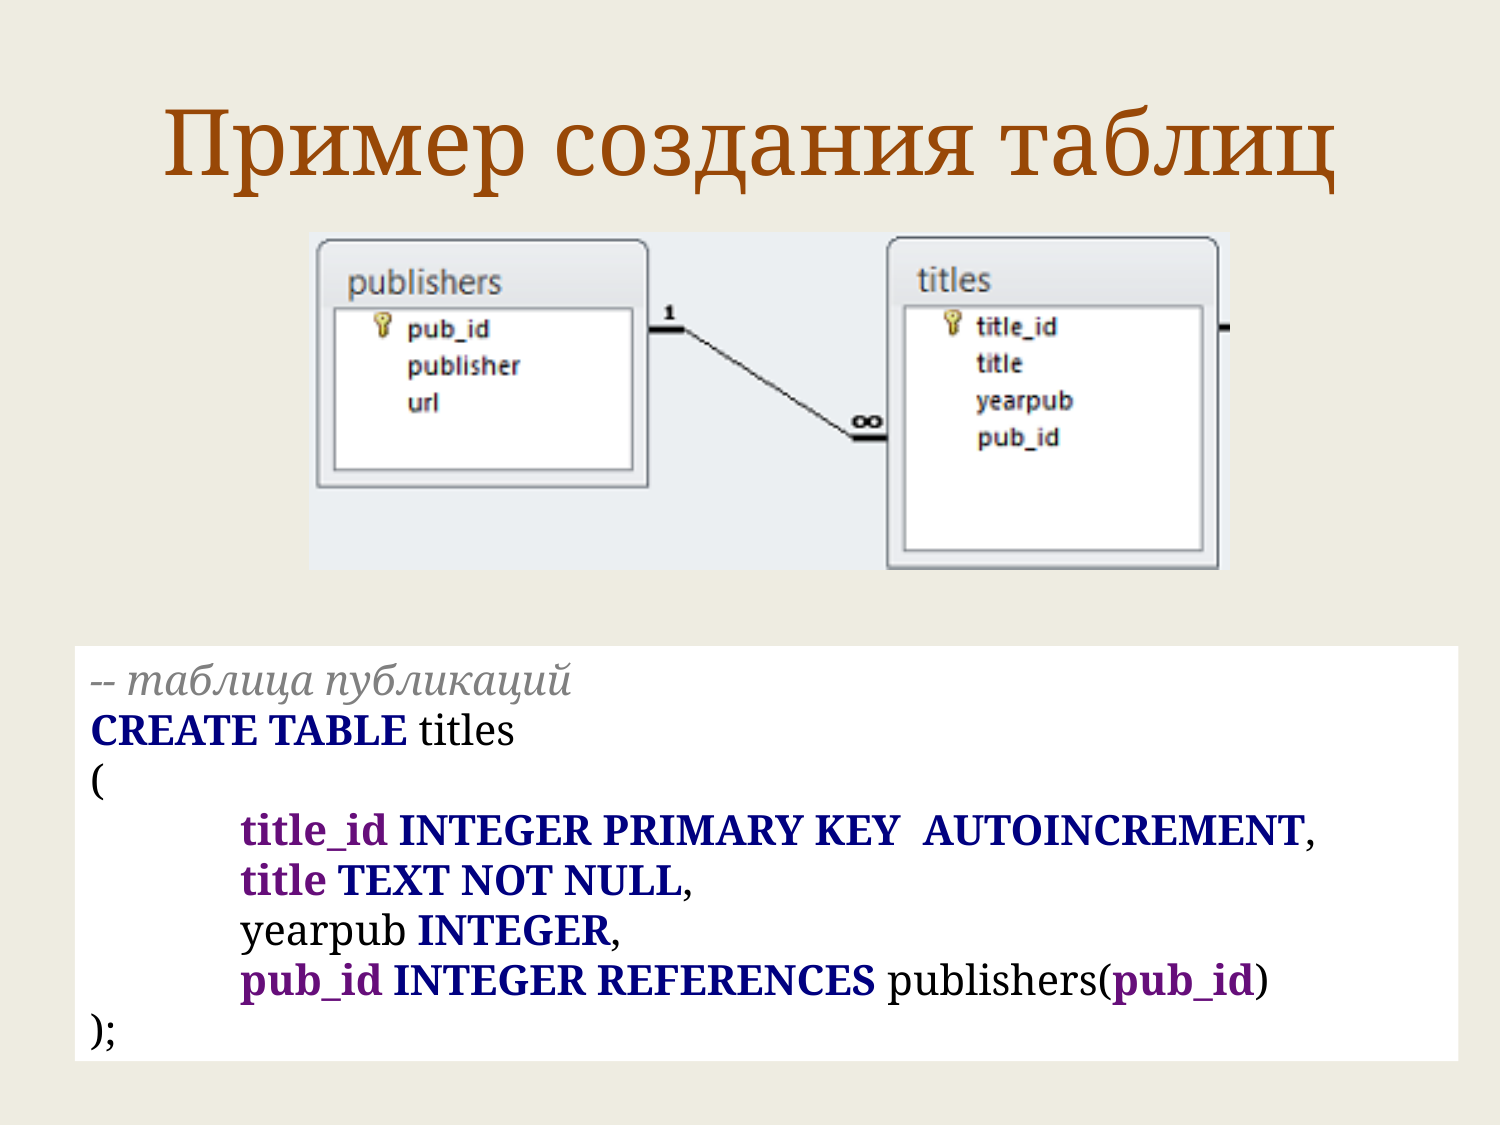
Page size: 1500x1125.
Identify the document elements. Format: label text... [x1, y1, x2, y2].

text_box -- таблица публикаций CREATE TABLE titles ( title_id INTEGER PRIMARY KEY AUTOINCREMENT, title TEXT NOT NULL, yearpub INTEGER, pub_id INTEGER REFERENCES publishers(pub_id) ); [74, 646, 1459, 1062]
title Пример создания таблиц [75, 45, 1425, 233]
picture [309, 232, 1230, 571]
